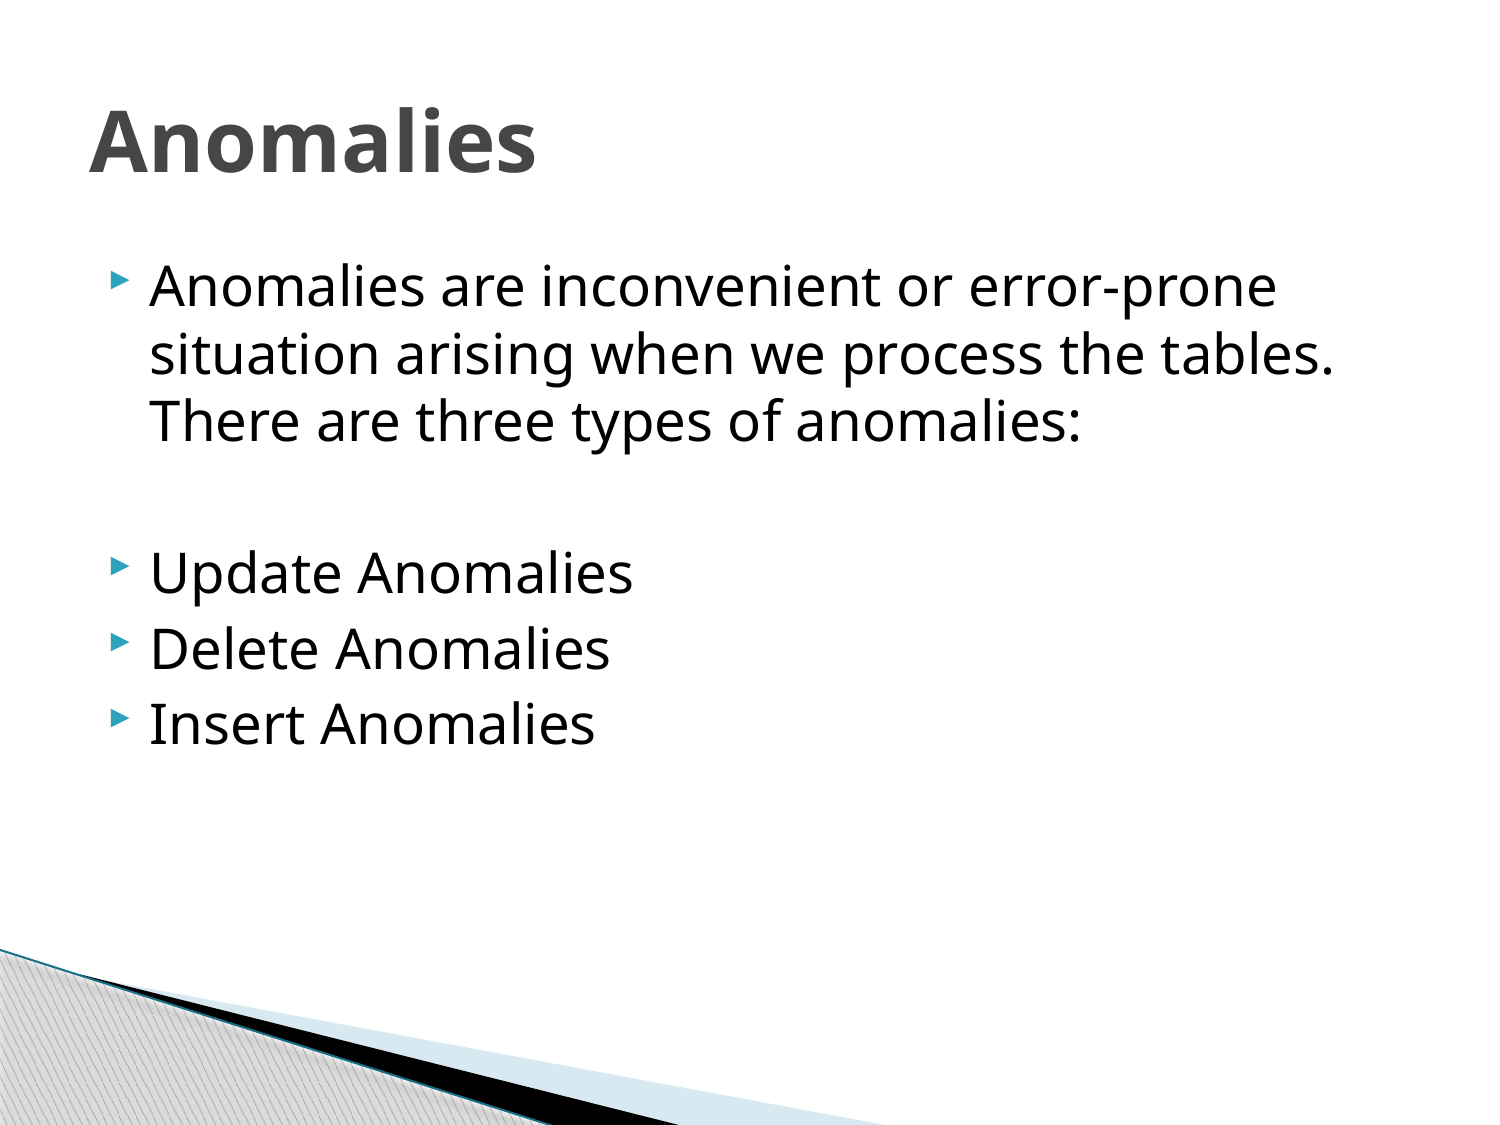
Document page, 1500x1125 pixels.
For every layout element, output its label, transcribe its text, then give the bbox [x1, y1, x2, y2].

title Anomalies [75, 45, 1425, 233]
list Anomalies are inconvenient or error-prone situation arising when we process the tables. There are three types of anomalies: Update Anomalies Delete Anomalies Insert Anomalies [75, 243, 1425, 986]
